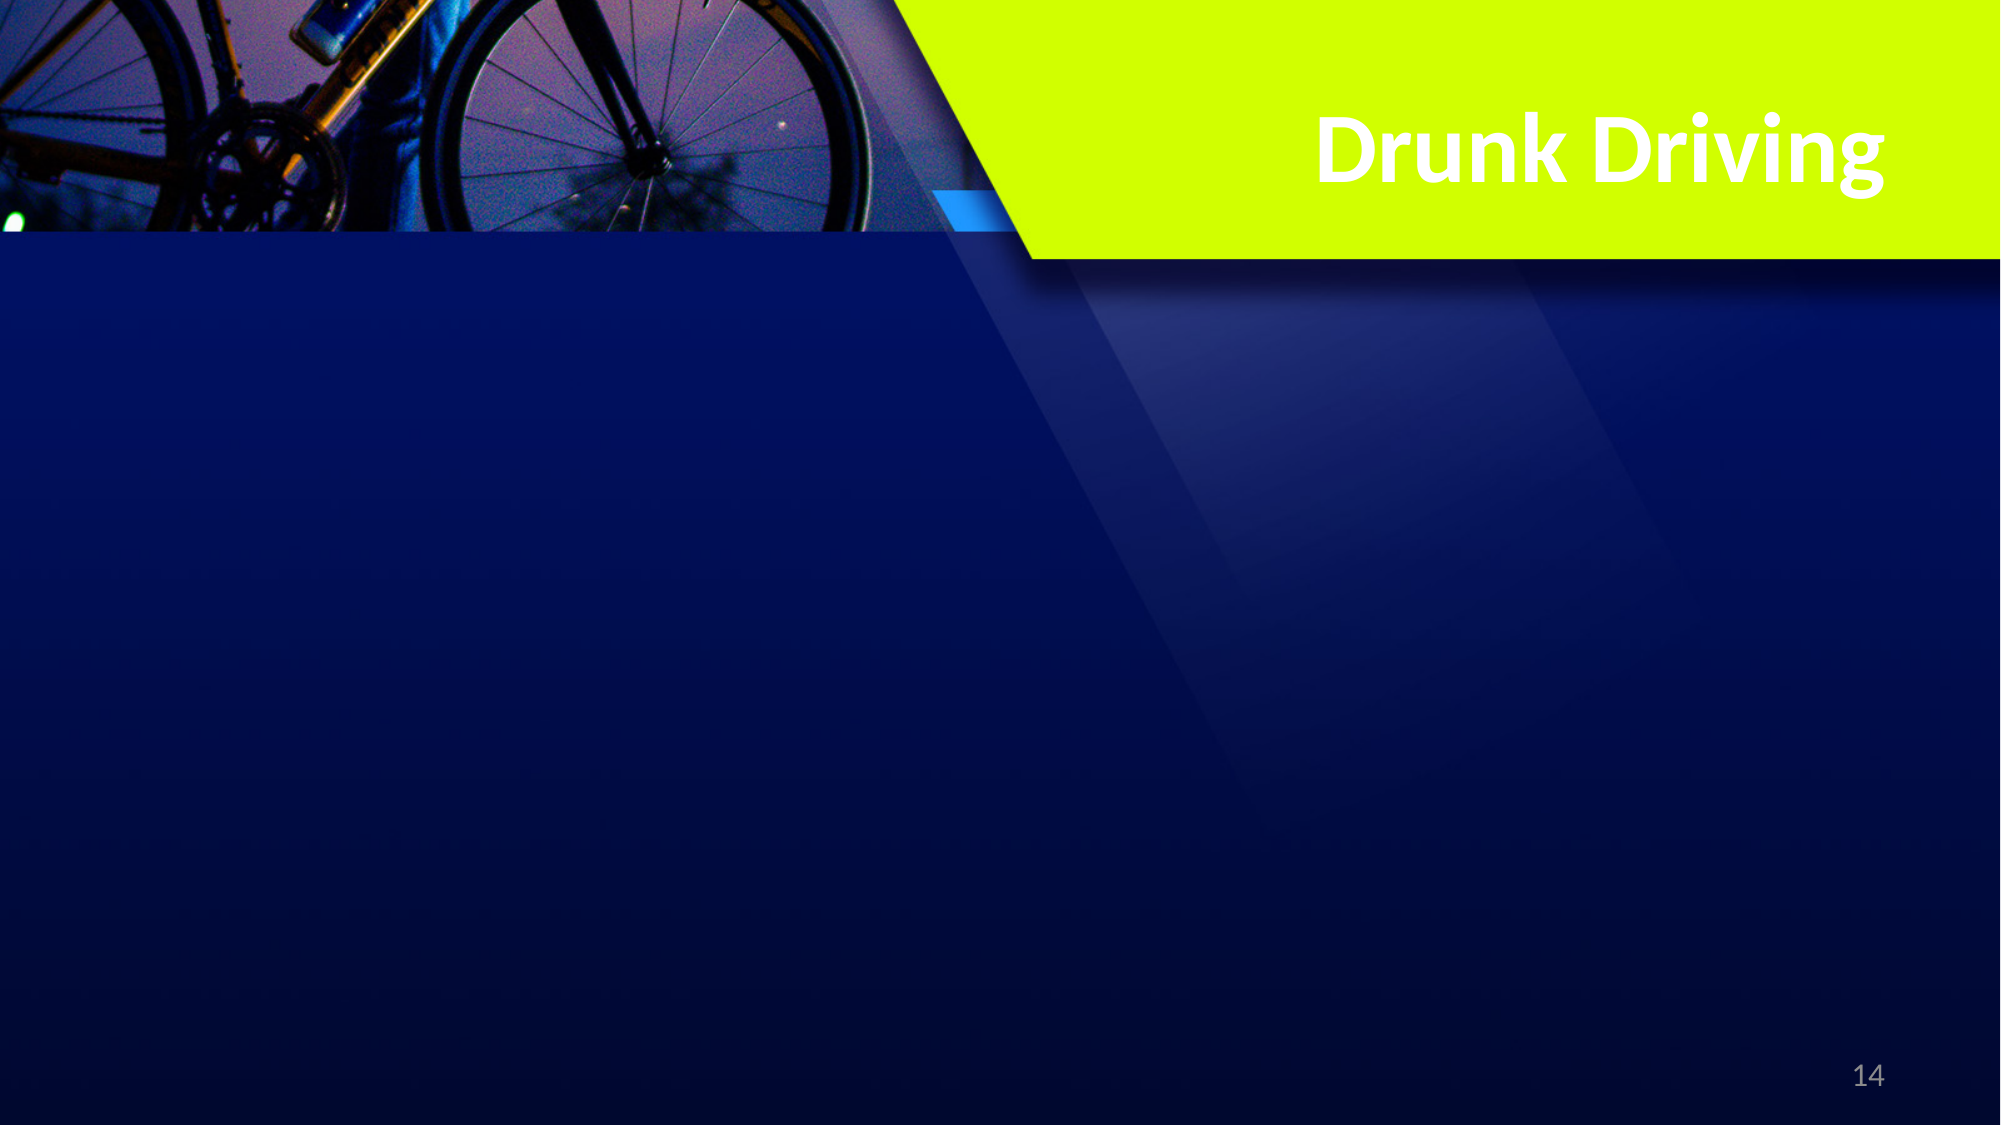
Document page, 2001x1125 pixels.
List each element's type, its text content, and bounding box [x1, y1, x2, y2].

picture [453, 0, 459, 13]
slide_number 14 [1433, 1042, 1900, 1103]
title Drunk Driving [98, 61, 1902, 224]
picture [0, 0, 2001, 1125]
